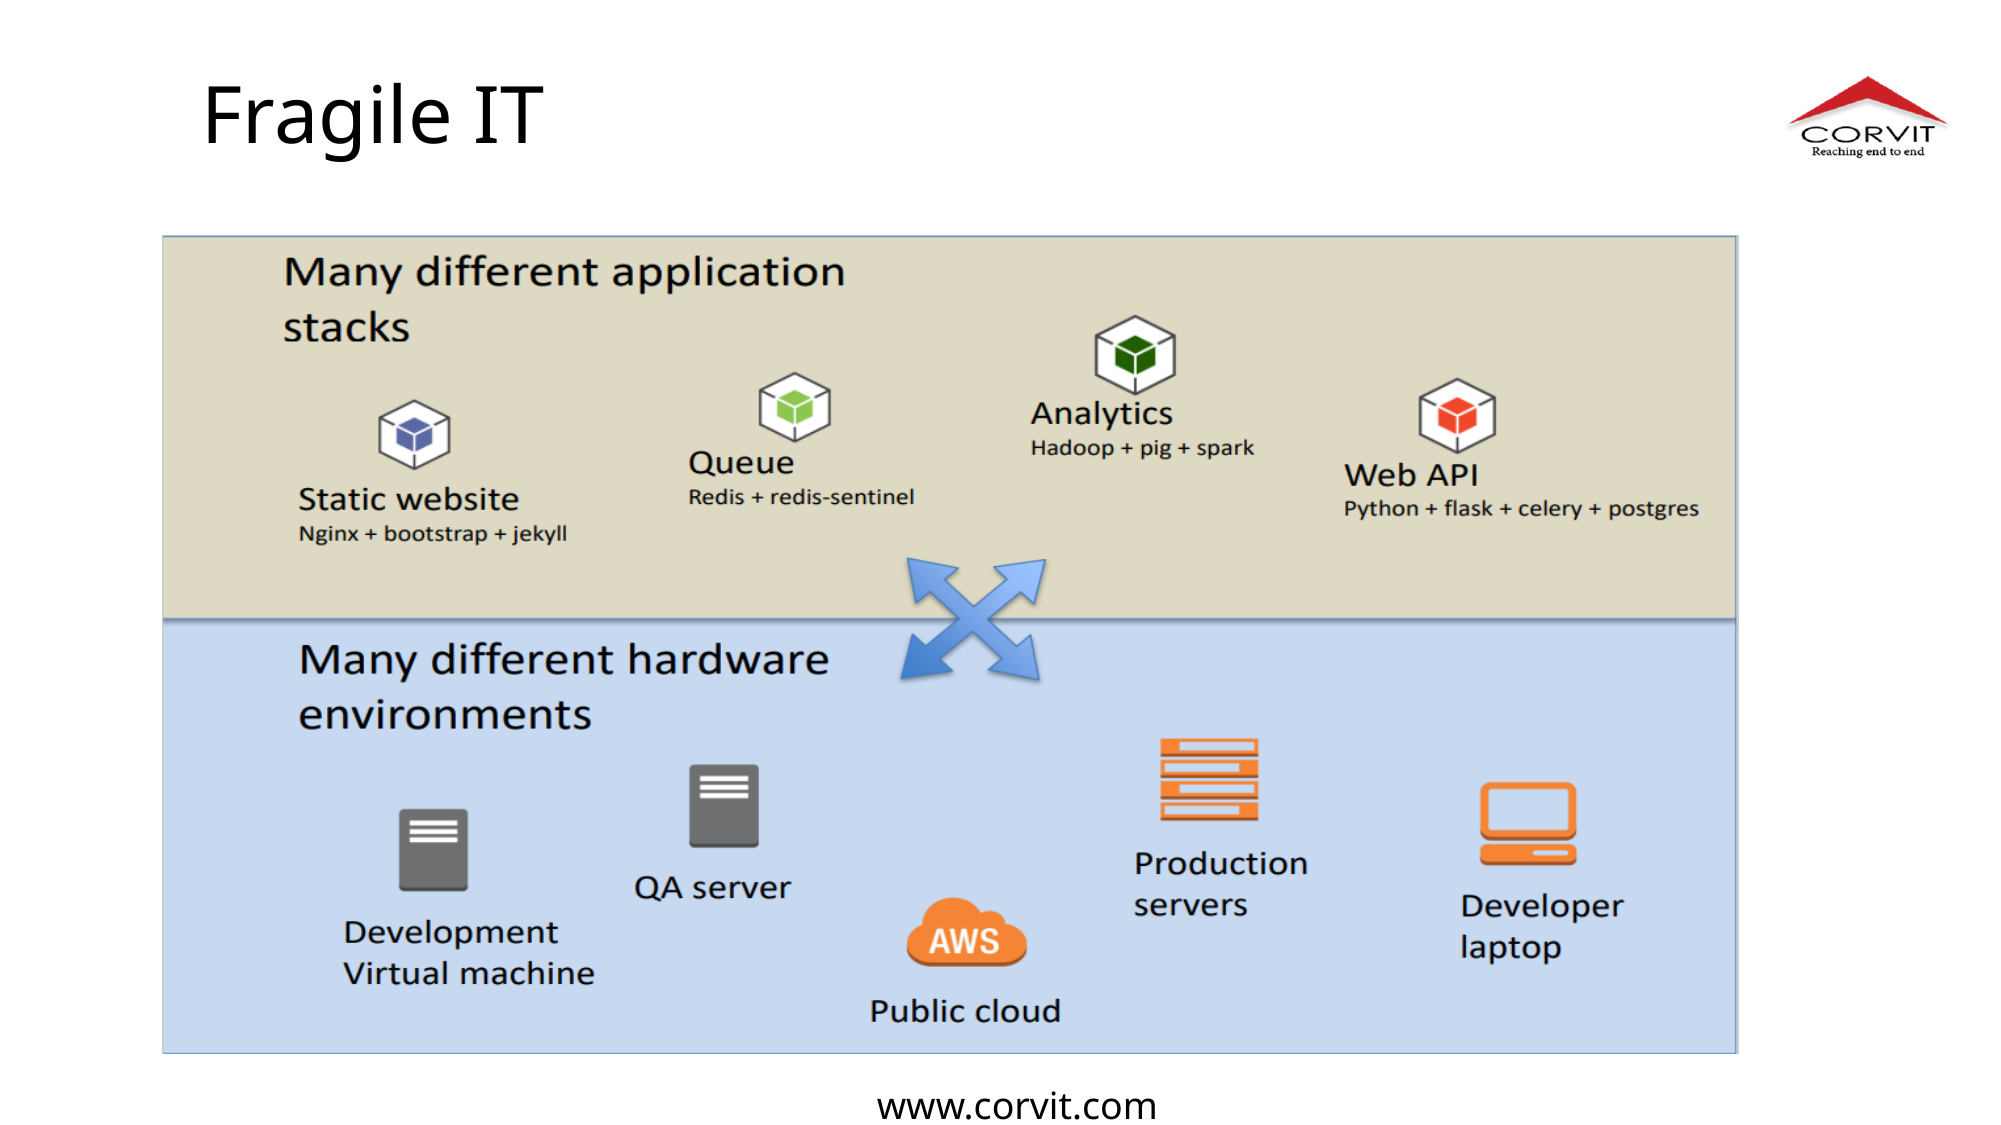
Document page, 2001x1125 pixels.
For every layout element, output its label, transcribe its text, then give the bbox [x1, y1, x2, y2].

picture [1783, 73, 1951, 163]
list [162, 235, 1739, 1054]
text_box www.corvit.com [34, 1074, 2000, 1125]
title Fragile IT [186, 62, 1912, 174]
